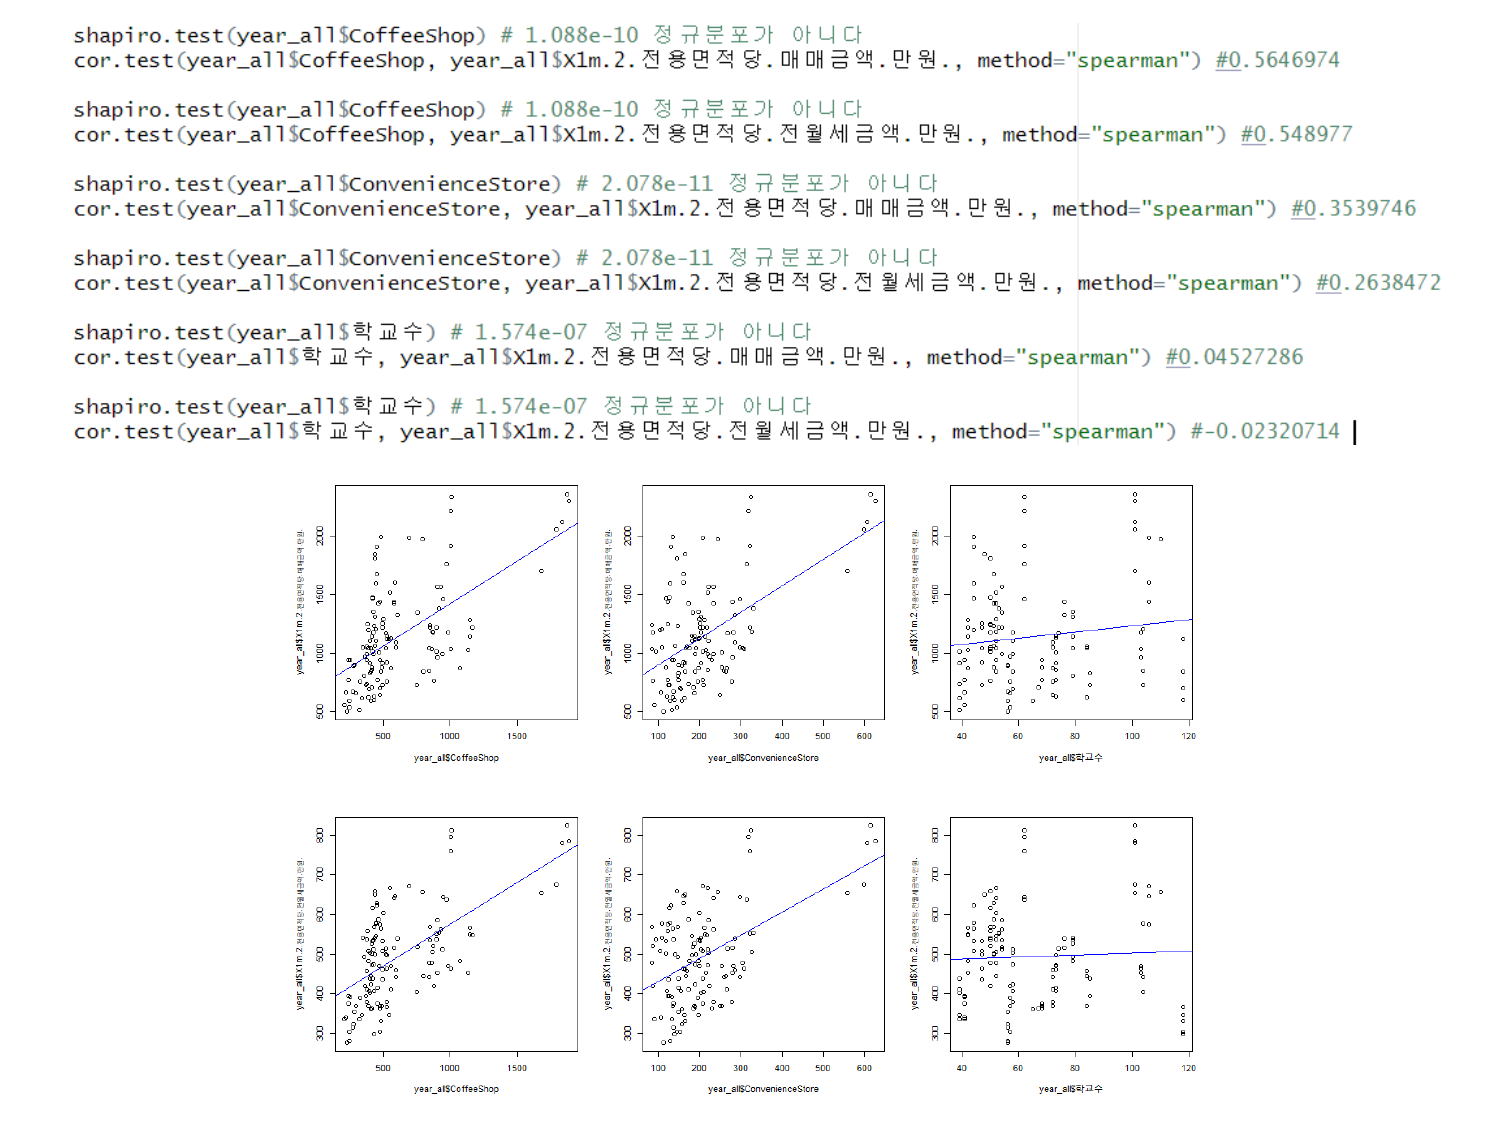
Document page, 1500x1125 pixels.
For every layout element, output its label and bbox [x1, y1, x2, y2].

picture [292, 480, 1214, 1105]
picture [70, 23, 1447, 446]
